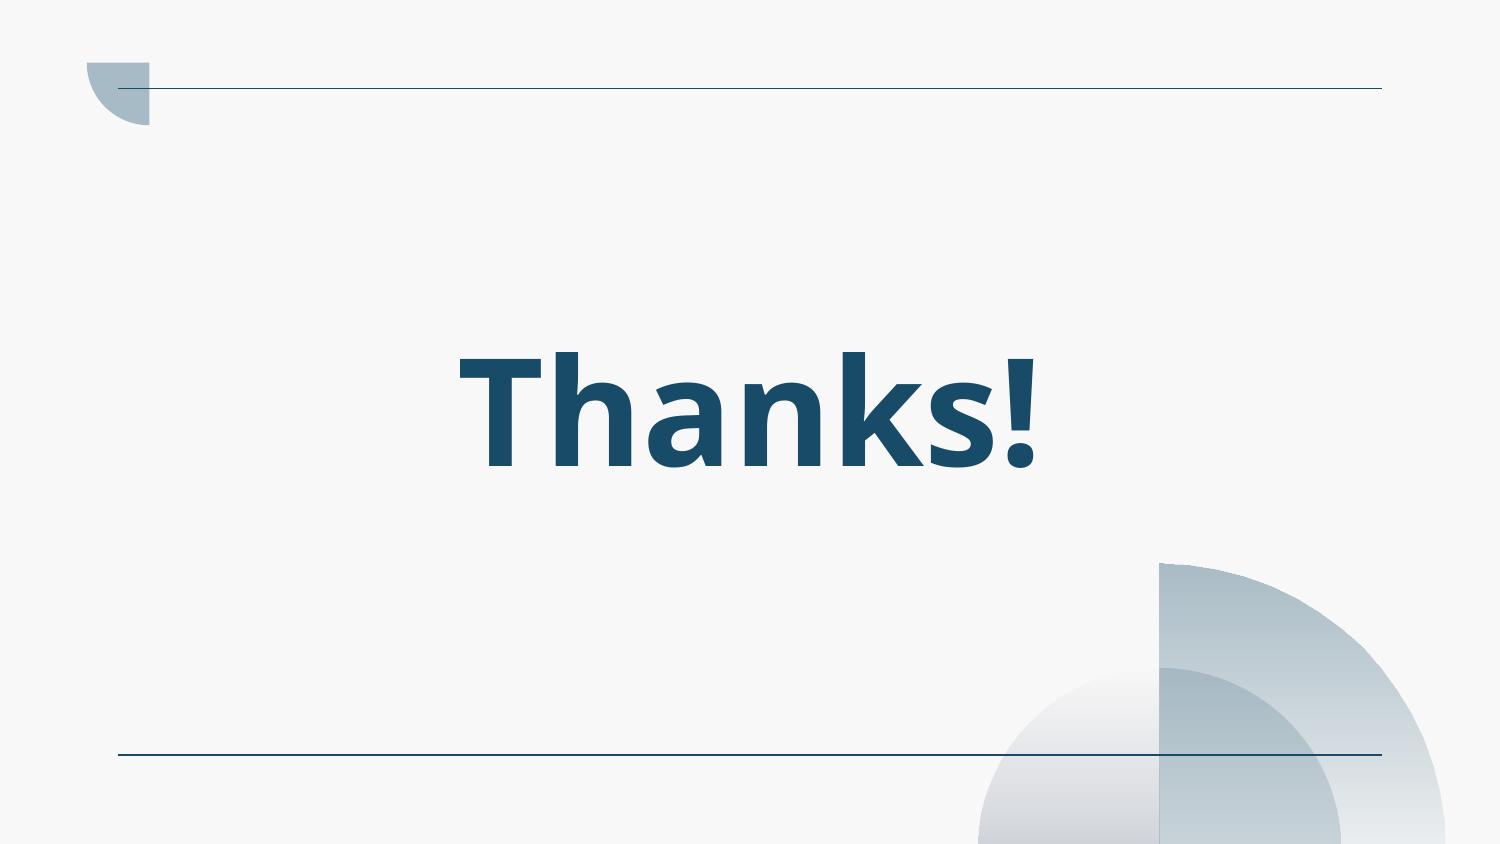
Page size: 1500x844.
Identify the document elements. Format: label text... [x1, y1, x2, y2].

title Thanks! [319, 286, 1181, 512]
